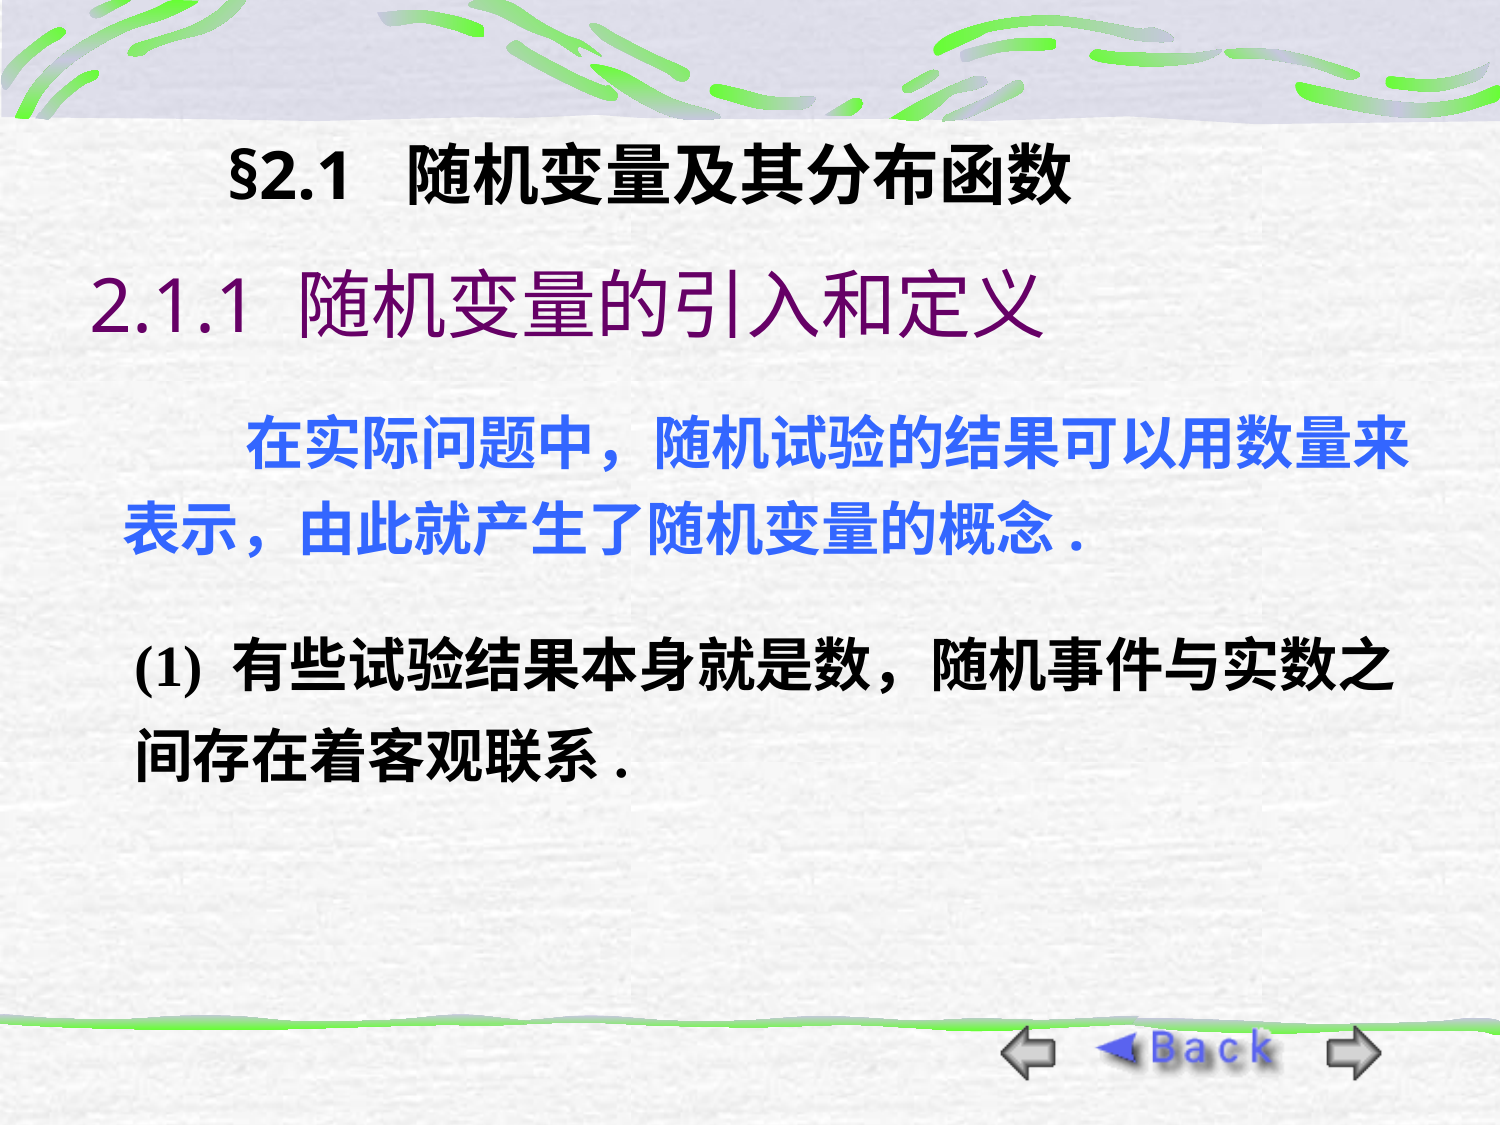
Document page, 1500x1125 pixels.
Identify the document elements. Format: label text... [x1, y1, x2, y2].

text_box 在实际问题中，随机试验的结果可以用数量来表示，由此就产生了随机变量的概念. [108, 374, 1471, 570]
text_box 2.1.1 随机变量的引入和定义 [74, 249, 1338, 355]
picture [0, 0, 1500, 1125]
text_box (1) 有些试验结果本身就是数，随机事件与实数之间存在着客观联系. [119, 599, 1443, 797]
text_box §2.1 随机变量及其分布函数 [212, 125, 1089, 221]
